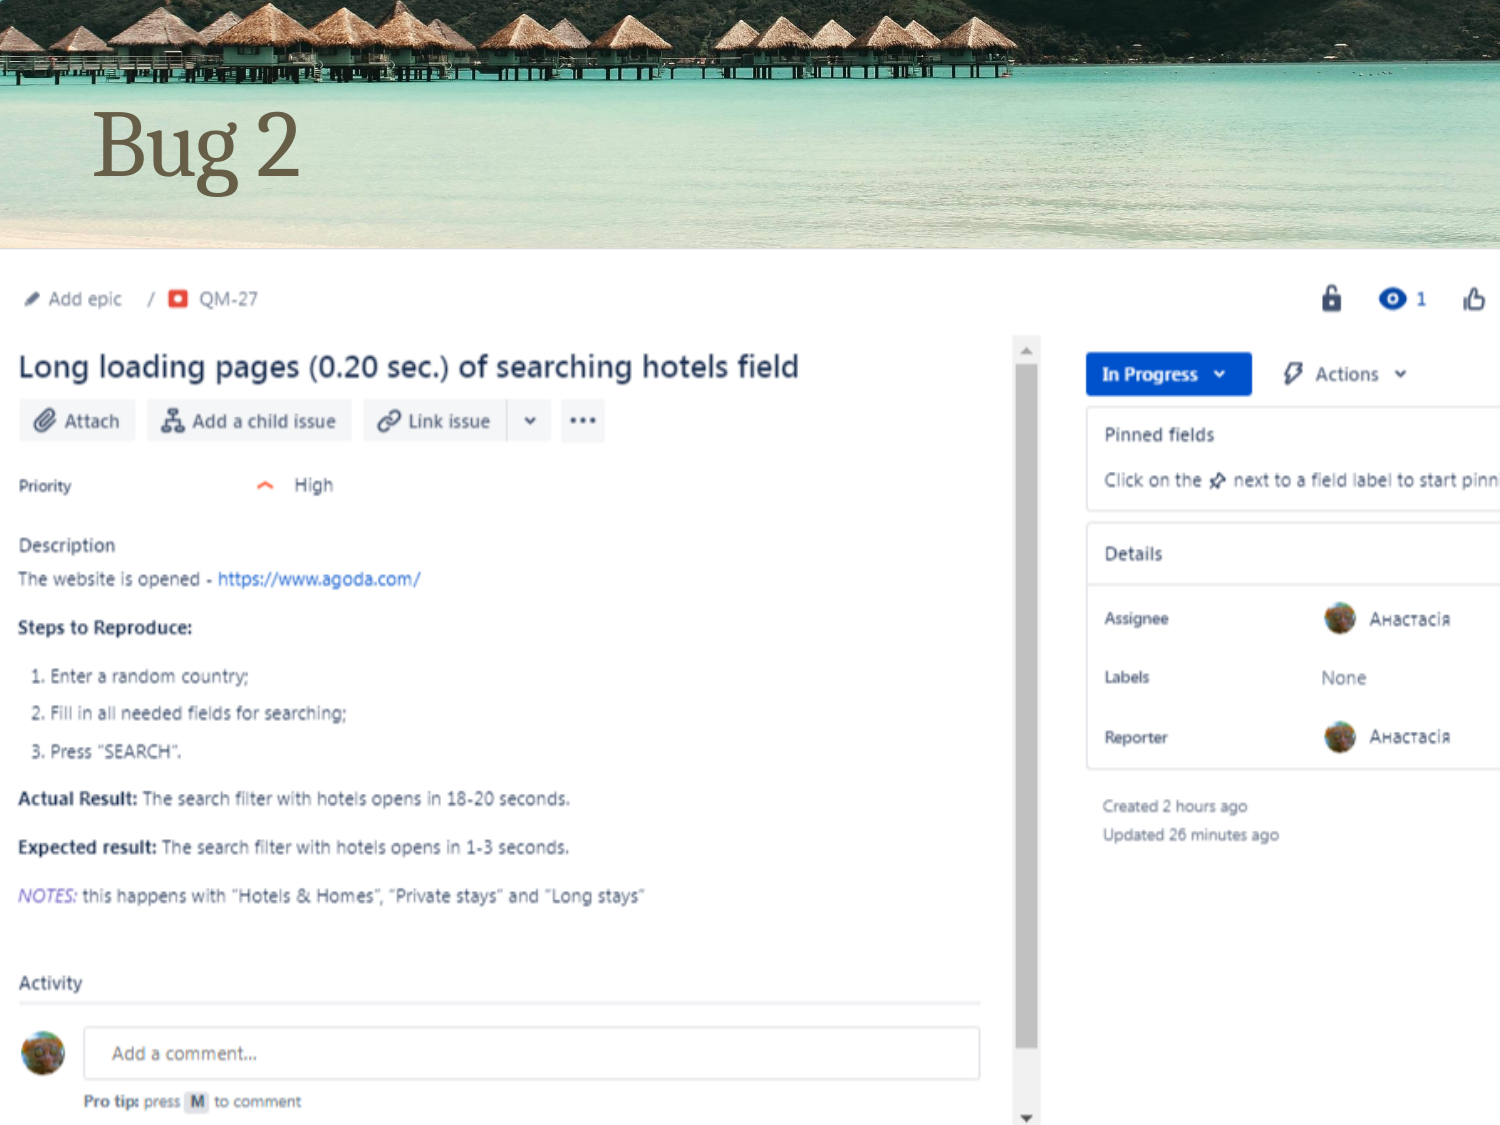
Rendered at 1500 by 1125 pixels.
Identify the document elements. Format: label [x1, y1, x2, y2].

list [0, 247, 1500, 1125]
picture [0, 0, 1500, 247]
